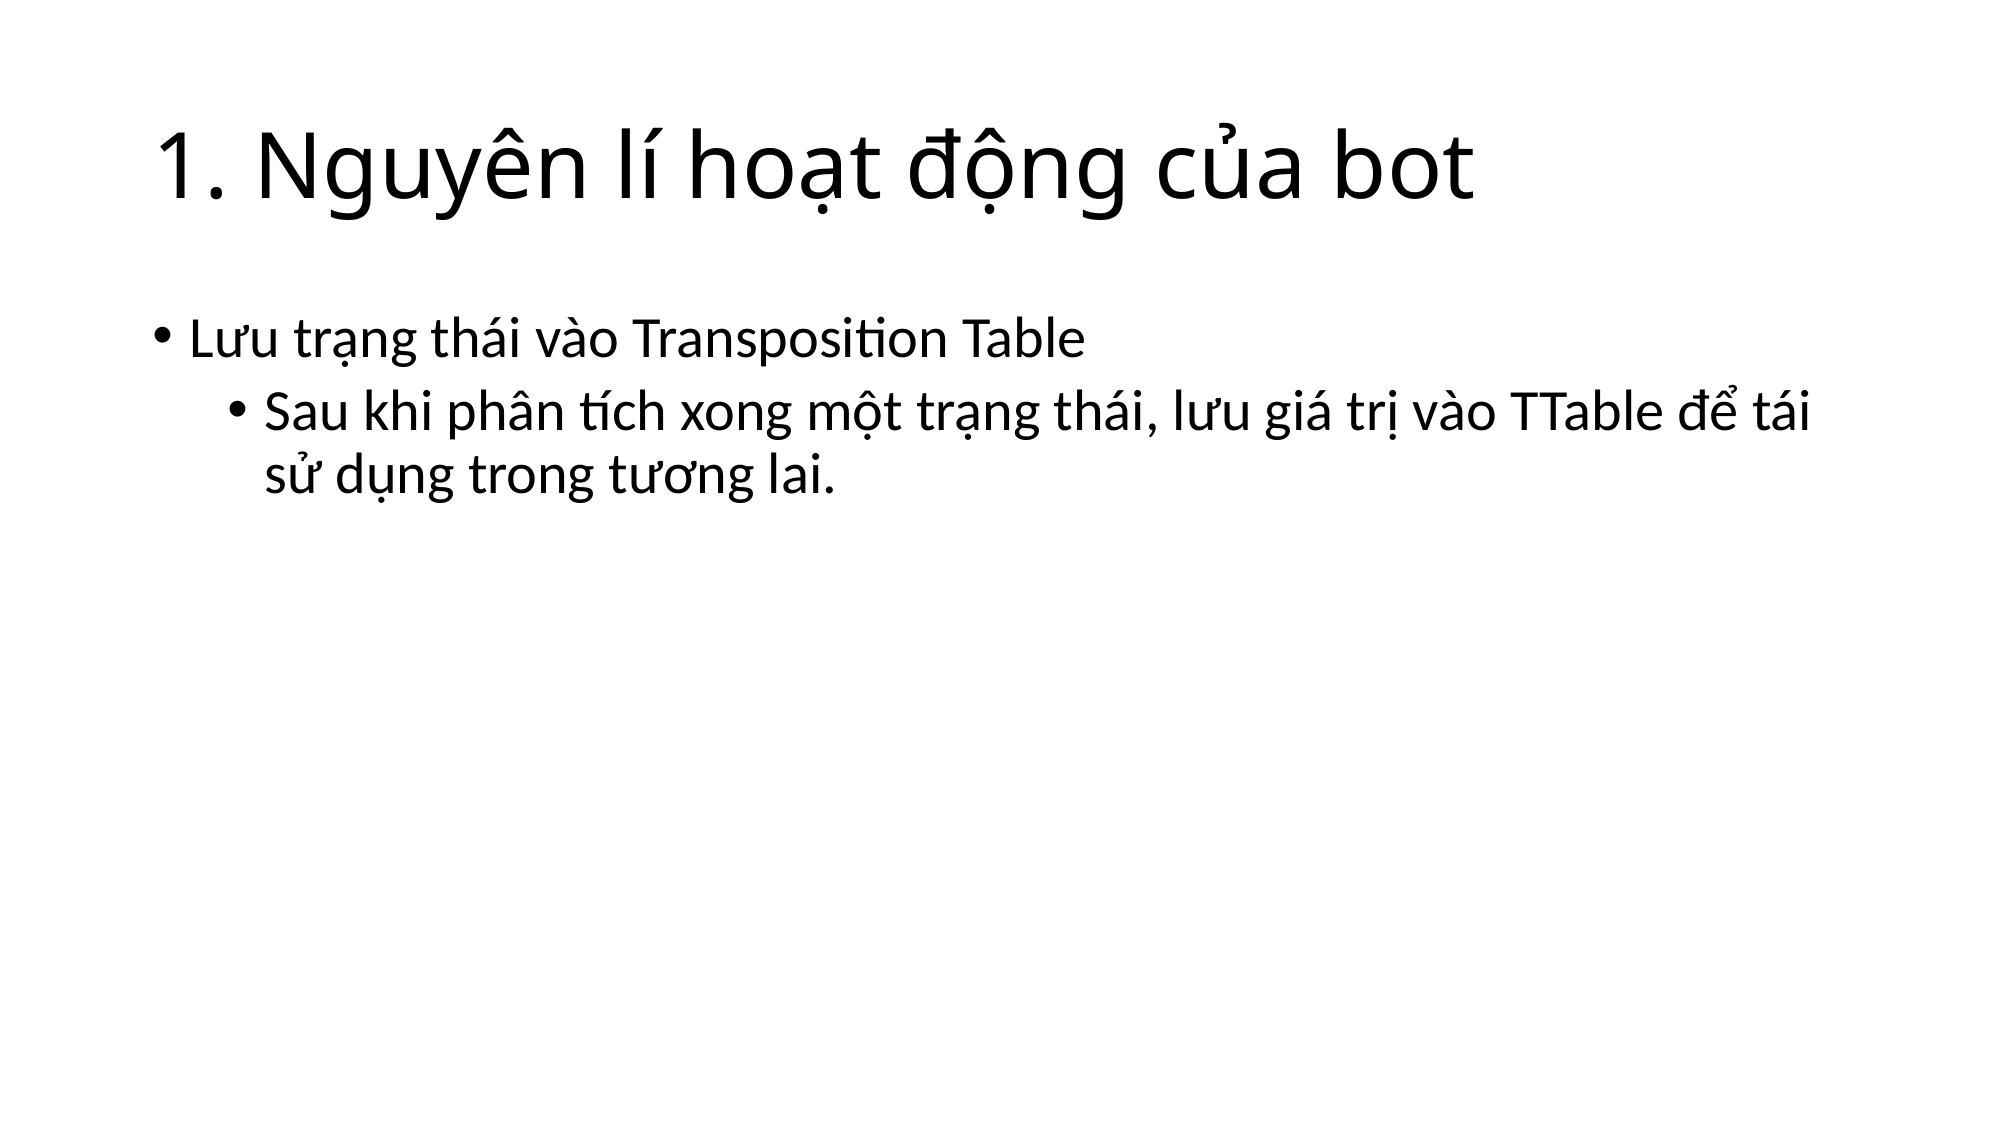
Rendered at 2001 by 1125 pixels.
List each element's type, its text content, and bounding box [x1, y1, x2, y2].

list Lưu trạng thái vào Transposition Table Sau khi phân tích xong một trạng thái, lưu giá trị vào TTable để tái sử dụng trong tương lai. [137, 299, 1863, 1014]
title 1. Nguyên lí hoạt động của bot [137, 59, 1863, 278]
